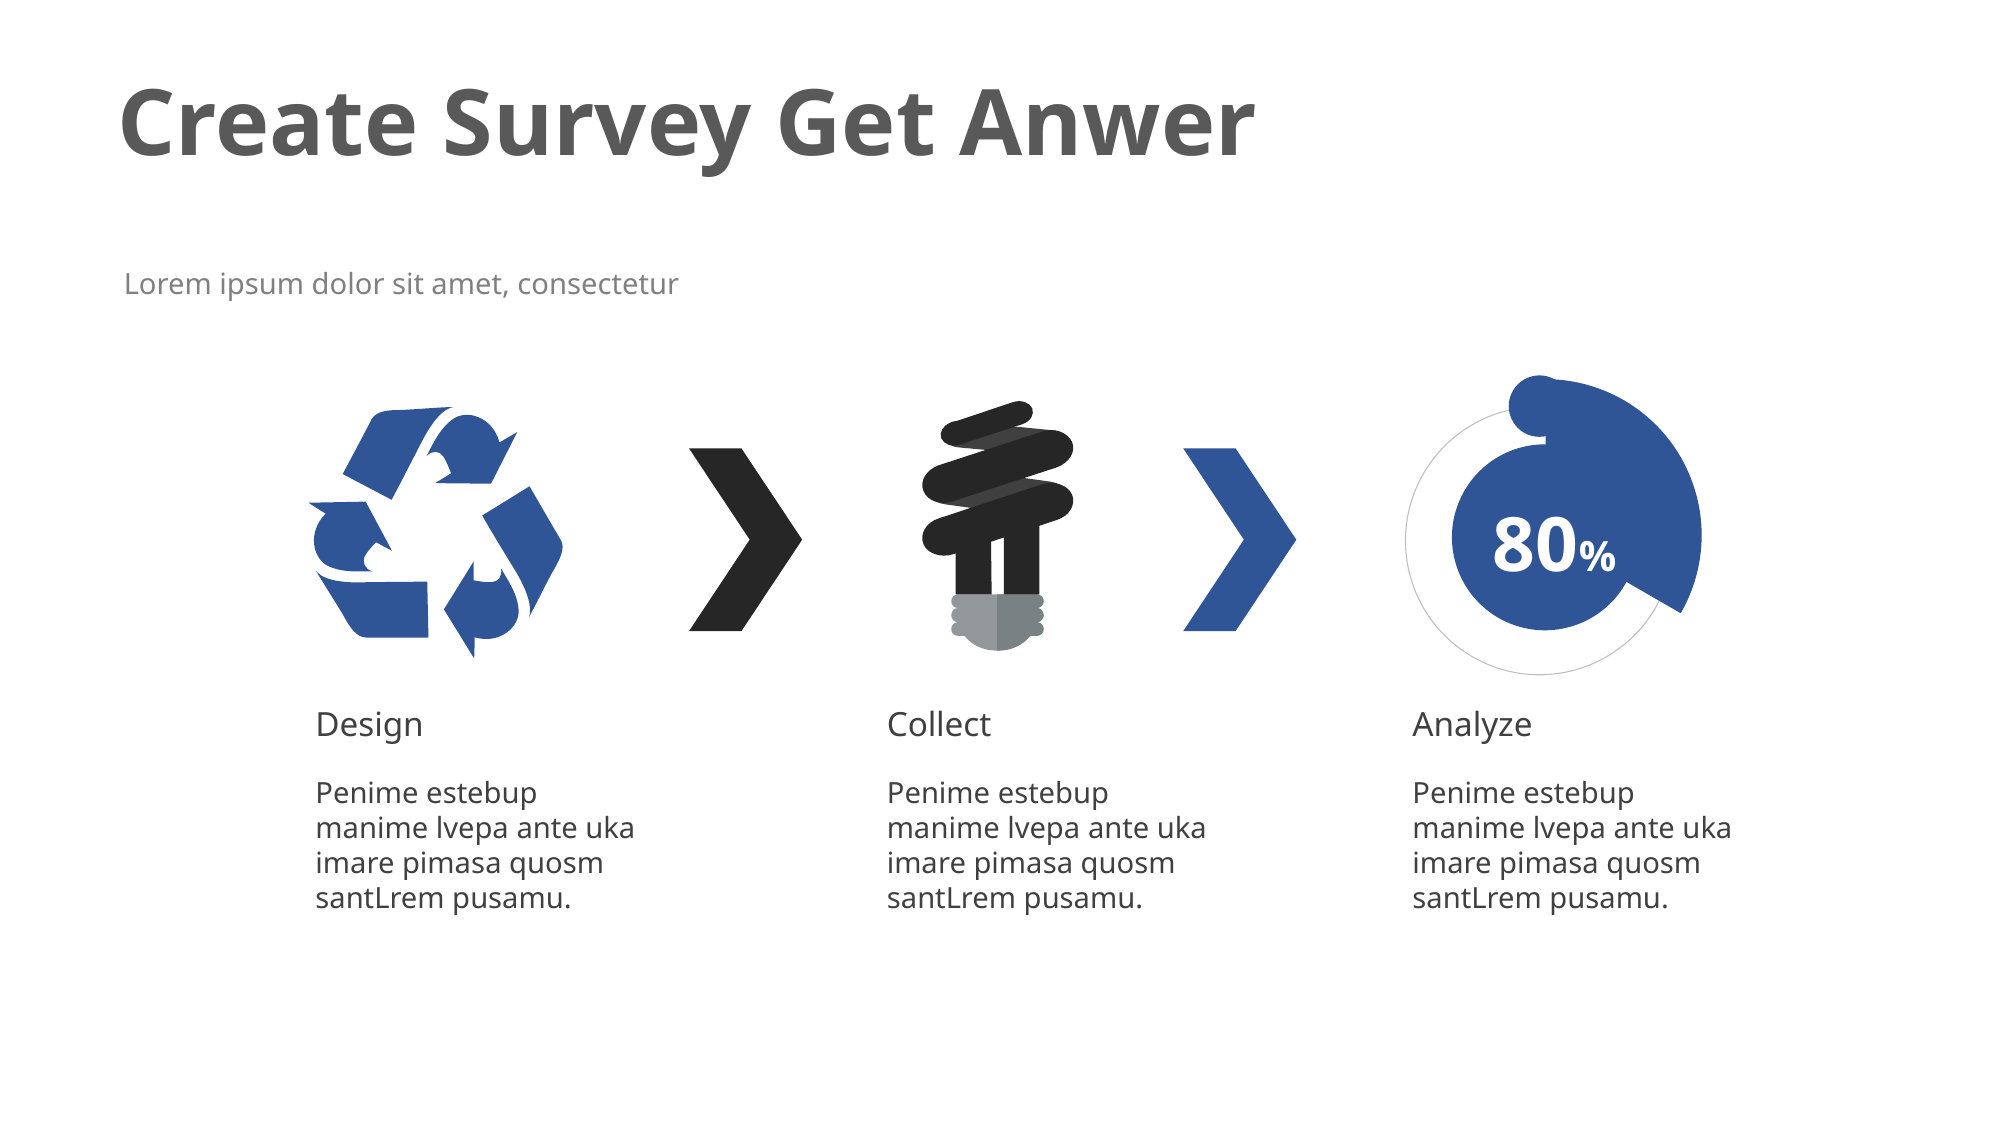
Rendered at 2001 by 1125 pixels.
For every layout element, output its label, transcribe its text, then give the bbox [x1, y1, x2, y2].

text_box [919, 399, 1077, 651]
text_box [1183, 448, 1297, 632]
text_box [688, 448, 803, 632]
chart [1374, 372, 1718, 698]
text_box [872, 695, 1226, 924]
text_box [306, 406, 566, 659]
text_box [300, 695, 655, 924]
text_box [1397, 695, 1752, 924]
text_box Lorem ipsum dolor sit amet, consectetur [108, 258, 747, 308]
text_box Create Survey Get Anwer [102, 83, 1297, 182]
